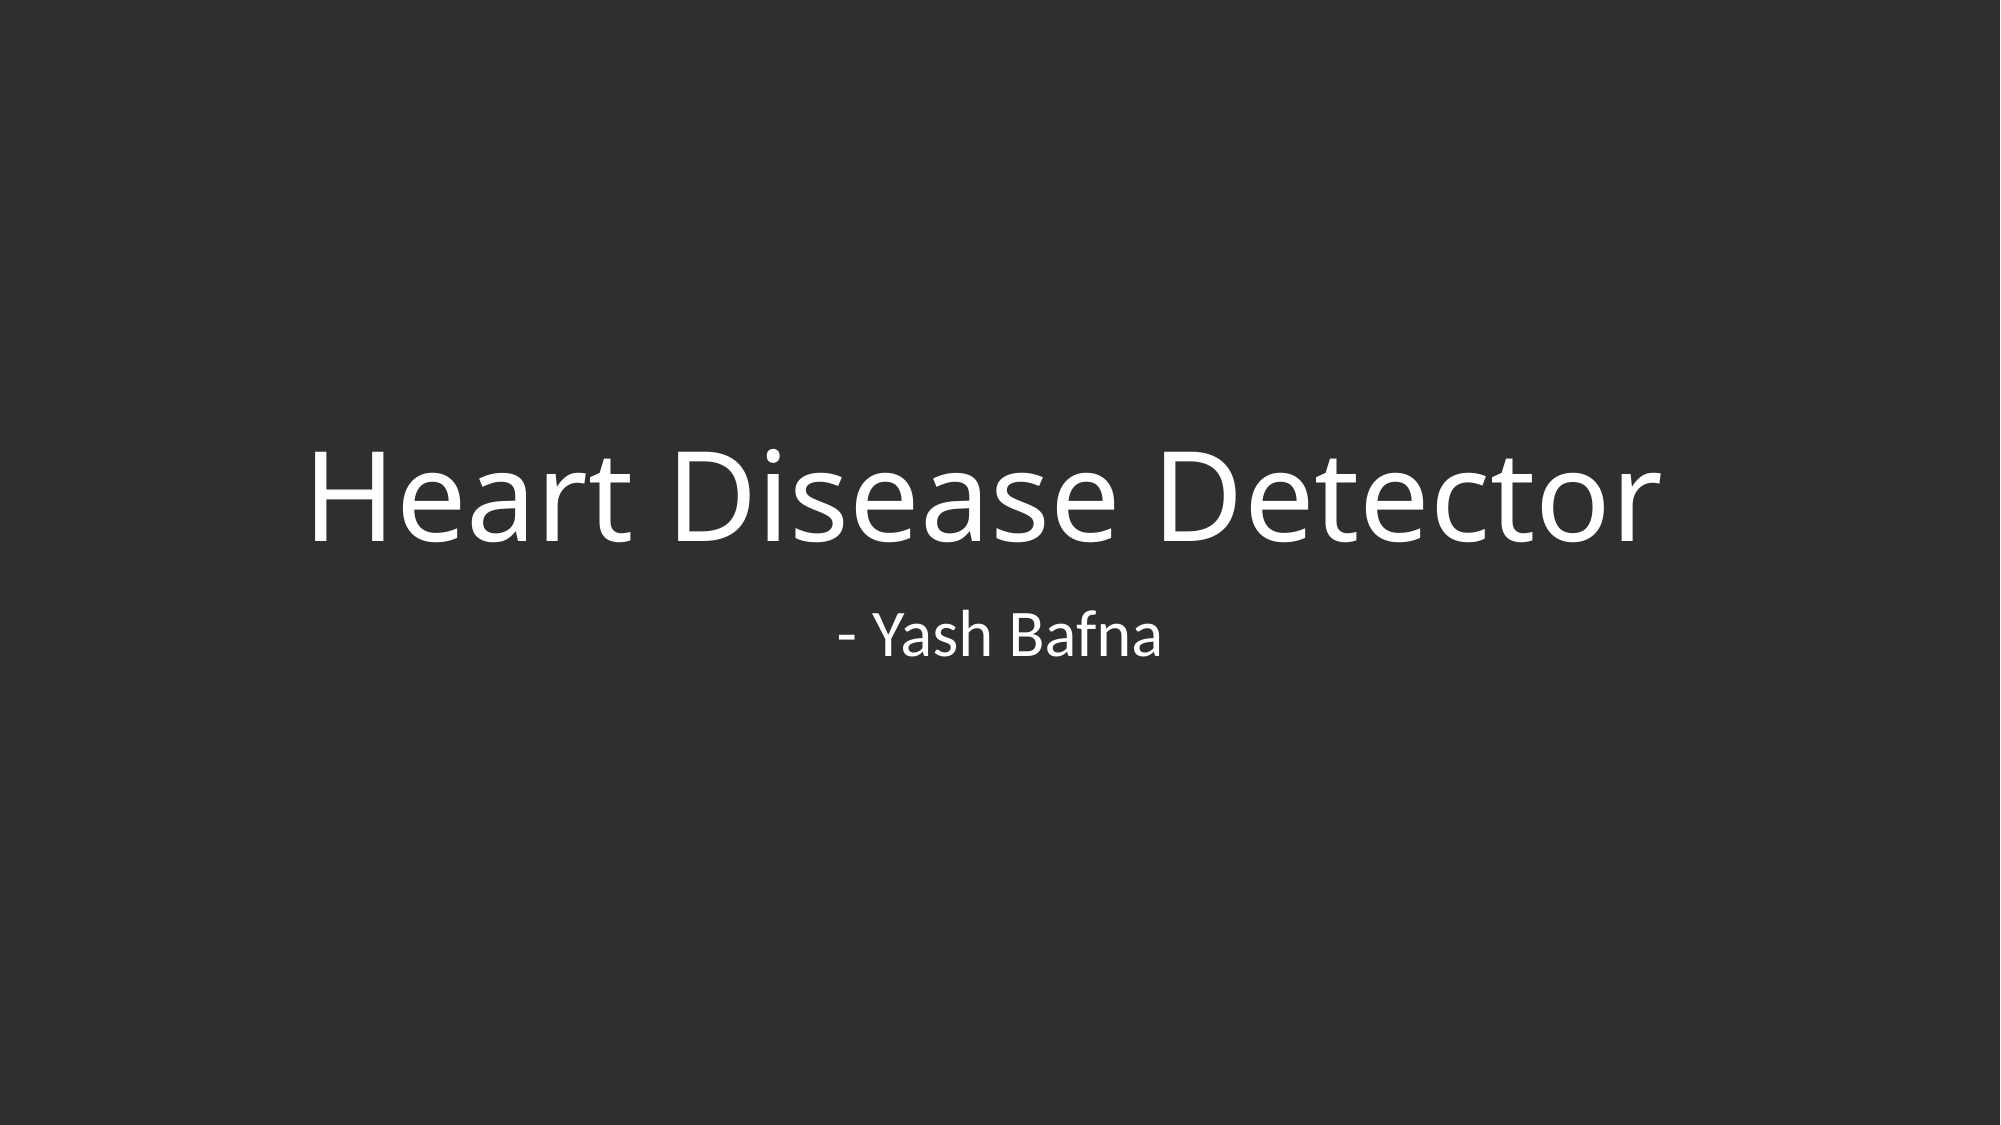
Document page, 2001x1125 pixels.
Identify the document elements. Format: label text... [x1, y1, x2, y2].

subtitle - Yash Bafna [249, 590, 1750, 863]
title Heart Disease Detector [249, 184, 1750, 576]
